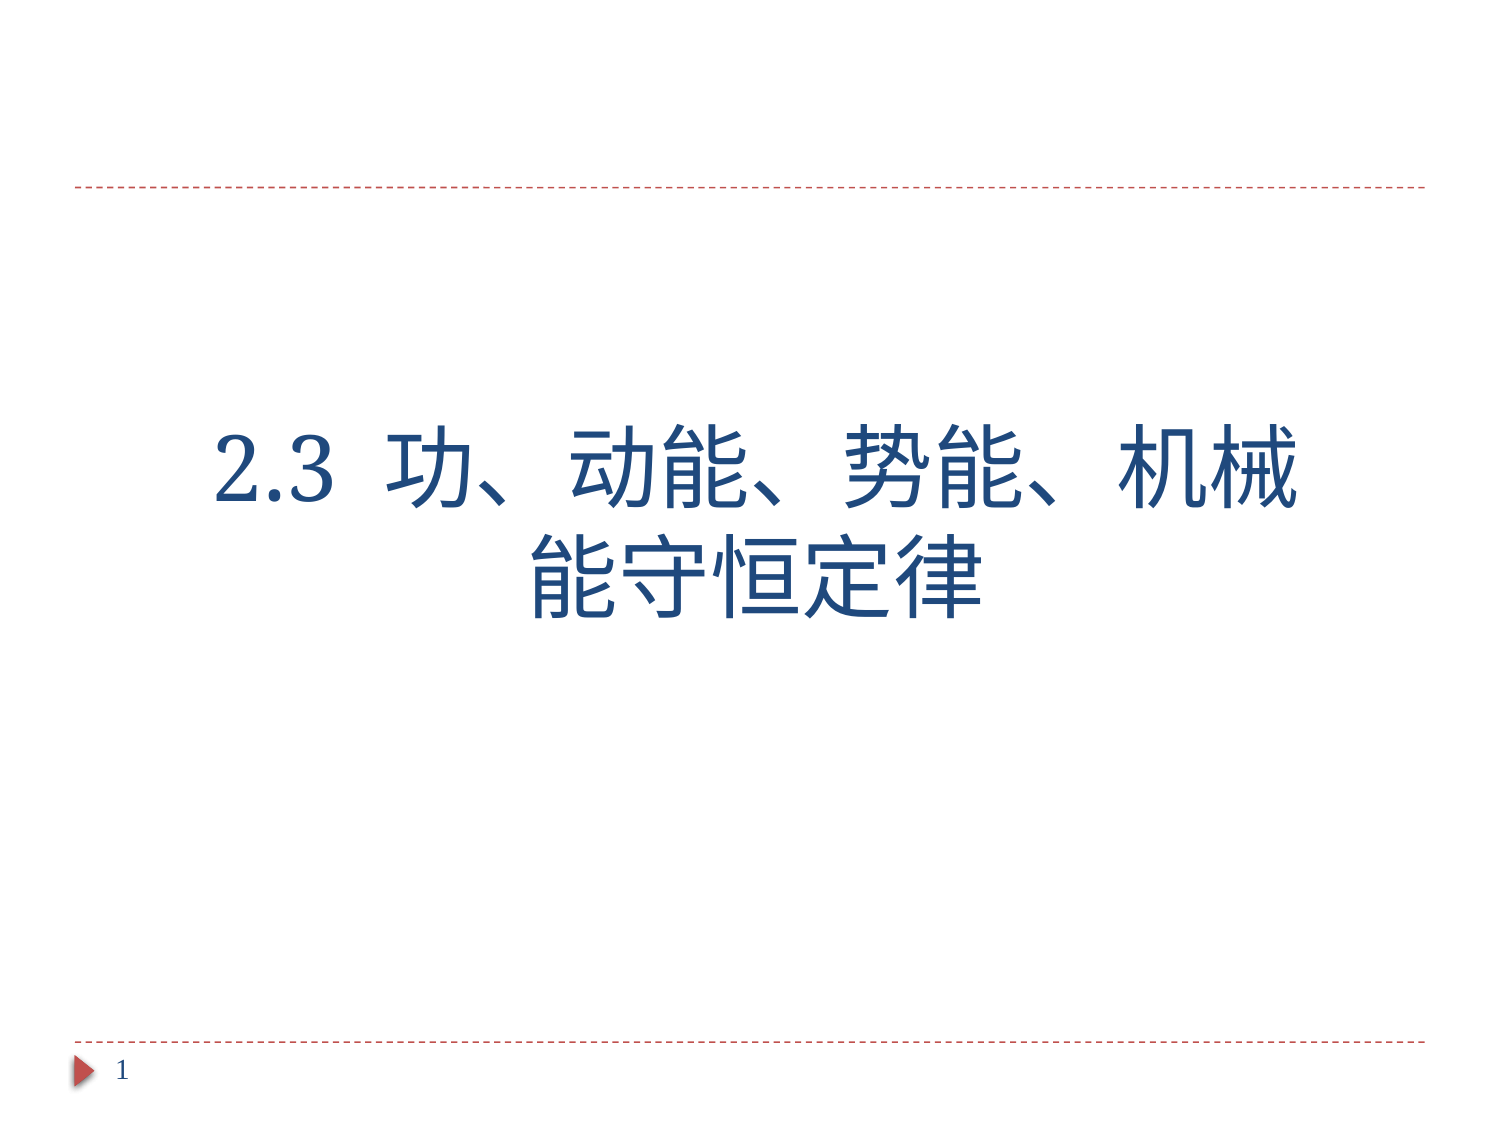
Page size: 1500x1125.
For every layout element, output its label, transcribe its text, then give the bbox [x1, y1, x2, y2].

slide_number 1 [100, 1042, 426, 1103]
title 2.3 功、动能、势能、机械能守恒定律 [187, 375, 1325, 638]
